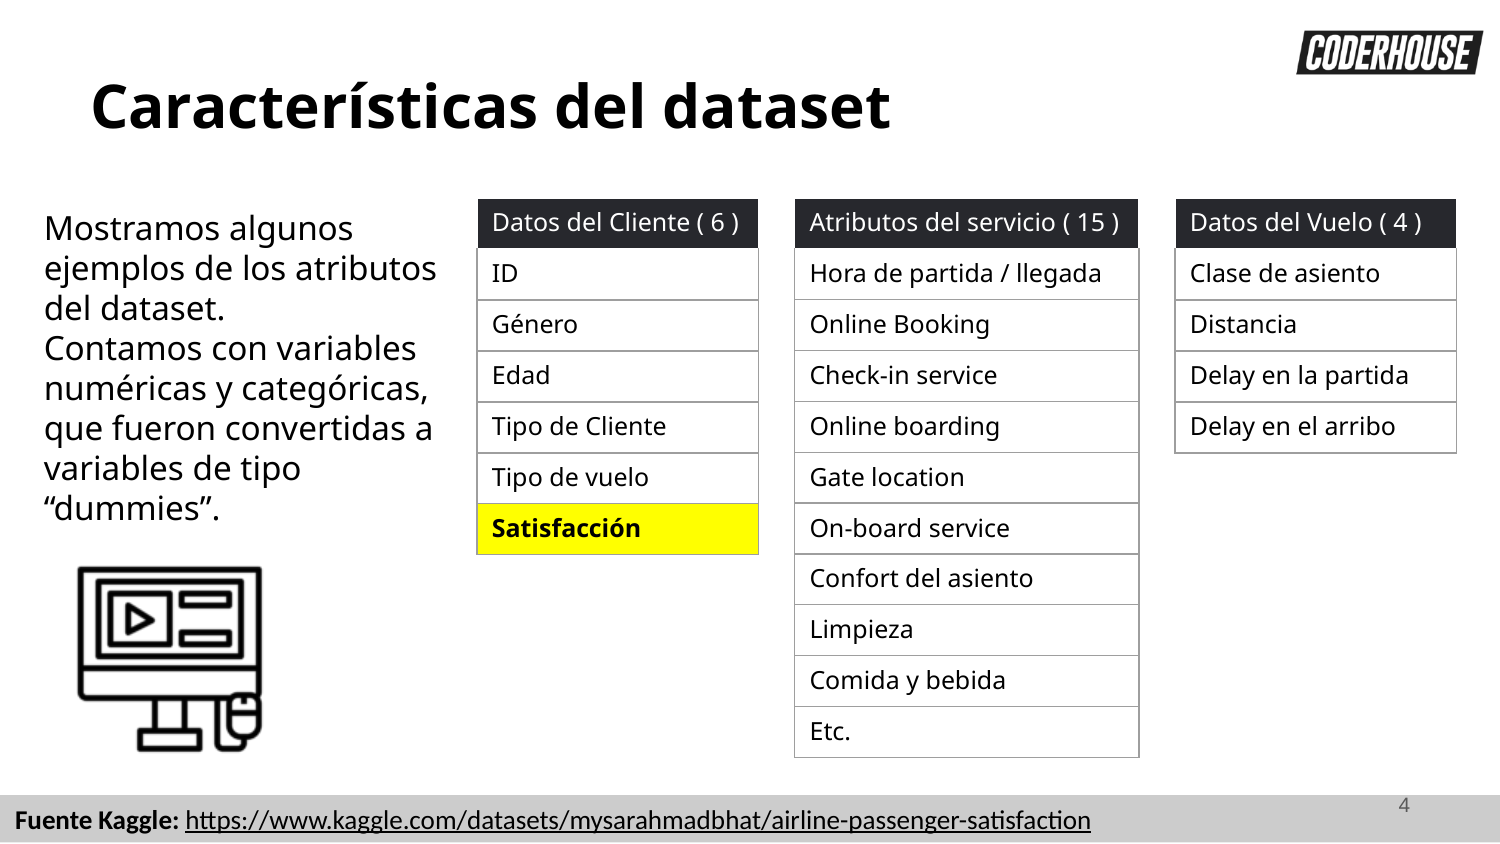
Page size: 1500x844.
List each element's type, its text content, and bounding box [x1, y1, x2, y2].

table_cell Check-in service [795, 351, 1138, 401]
table_cell Género [478, 301, 758, 350]
table_header Atributos del servicio ( 15 ) [795, 199, 1138, 248]
table_cell Satisfacción [478, 504, 758, 554]
text_box Mostramos algunos ejemplos de los atributos del dataset. Contamos con variables numéricas y categóricas, que fueron convertidas a variables de tipo “dummies”. [28, 192, 459, 542]
table_cell Etc. [795, 707, 1138, 757]
table_cell On-board service [795, 504, 1138, 553]
table_cell Online Booking [795, 300, 1138, 350]
table_cell Edad [478, 352, 758, 401]
table_cell Tipo de vuelo [478, 454, 758, 503]
table_cell Comida y bebida [795, 656, 1138, 706]
table_cell ID [478, 250, 758, 299]
table_cell Clase de asiento [1176, 250, 1456, 299]
table_cell Limpieza [795, 605, 1138, 655]
table_header Datos del Cliente ( 6 ) [478, 199, 758, 248]
table_cell Gate location [795, 453, 1138, 502]
table_header Datos del Vuelo ( 4 ) [1176, 199, 1456, 248]
title Características del dataset [75, 33, 1425, 175]
slide_number 4 [1074, 782, 1425, 827]
table_cell Distancia [1176, 301, 1456, 350]
table_cell Hora de partida / llegada [795, 250, 1138, 299]
table_cell Delay en el arribo [1176, 403, 1456, 452]
picture [74, 564, 266, 755]
table_cell Online boarding [795, 402, 1138, 452]
picture [1293, 8, 1486, 97]
table_cell Confort del asiento [795, 555, 1138, 604]
text_box Fuente Kaggle: https://www.kaggle.com/datasets/mysarahmadbhat/airline-passenger-satisfaction [0, 795, 1500, 843]
table_cell Delay en la partida [1176, 352, 1456, 401]
table_cell Tipo de Cliente [478, 403, 758, 452]
